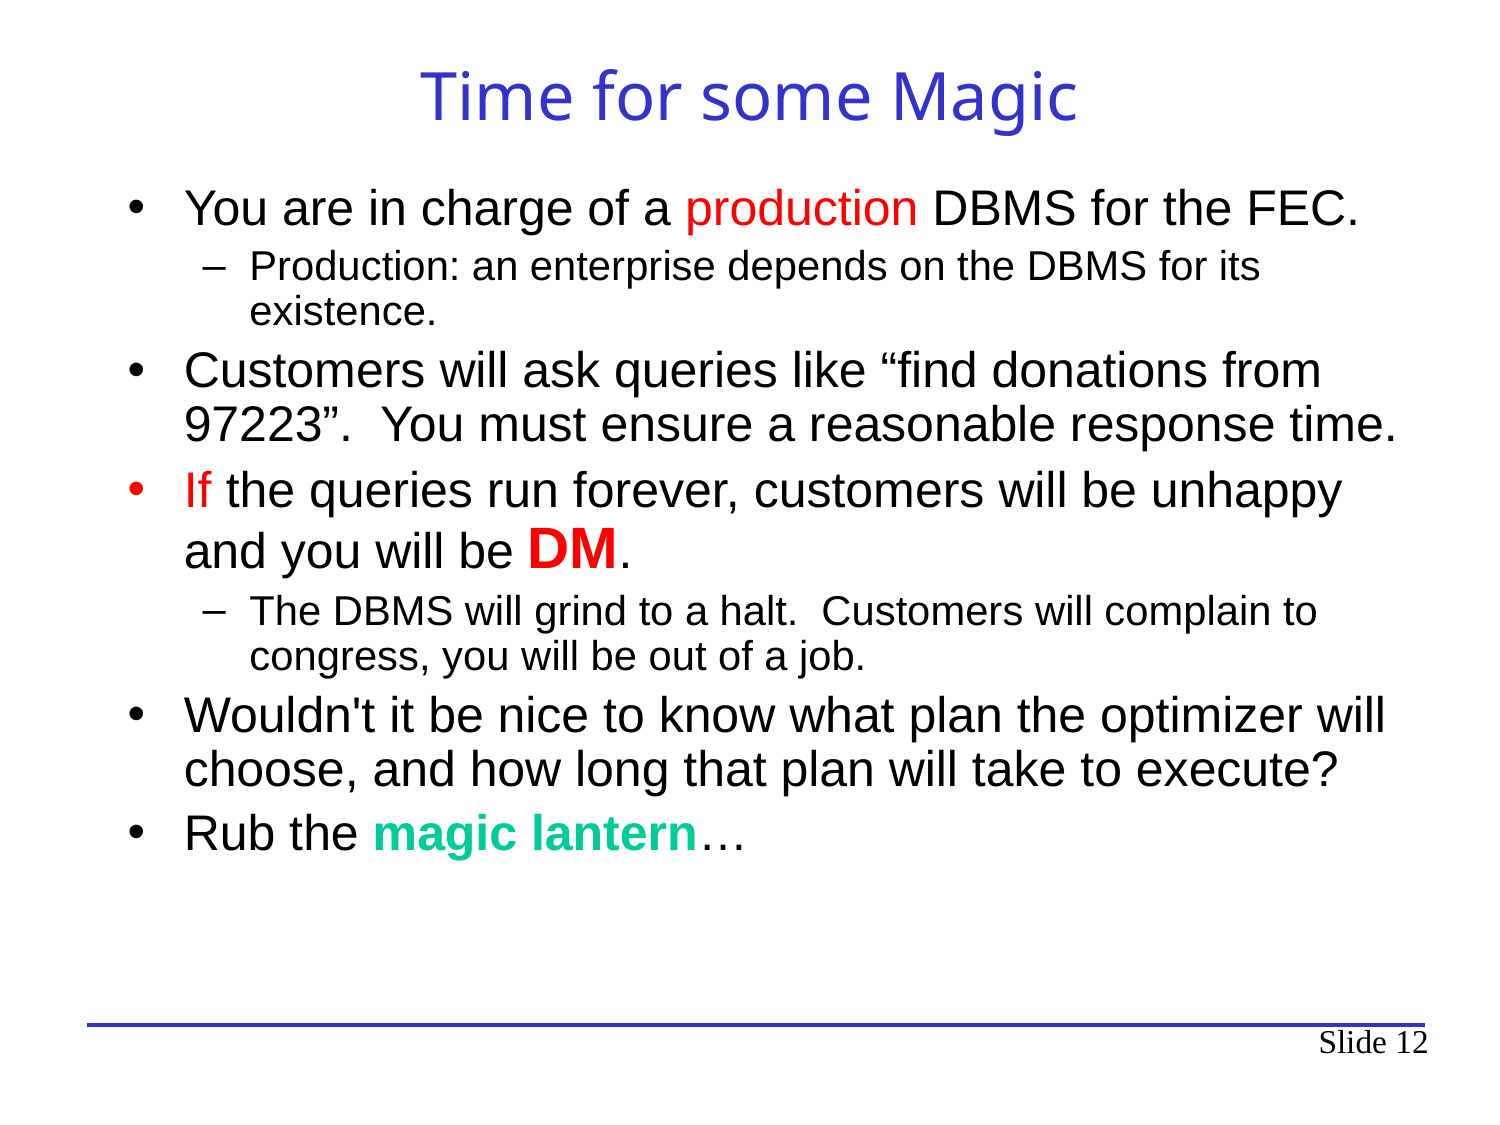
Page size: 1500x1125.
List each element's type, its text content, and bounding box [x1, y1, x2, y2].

list You are in charge of a production DBMS for the FEC. Production: an enterprise depends on the DBMS for its existence. Customers will ask queries like “find donations from 97223”. You must ensure a reasonable response time. If the queries run forever, customers will be unhappy and you will be DM. The DBMS will grind to a halt. Customers will complain to congress, you will be out of a job. Wouldn't it be nice to know what plan the optimizer will choose, and how long that plan will take to execute? Rub the magic lantern… [112, 174, 1438, 913]
title Time for some Magic [112, 24, 1388, 163]
